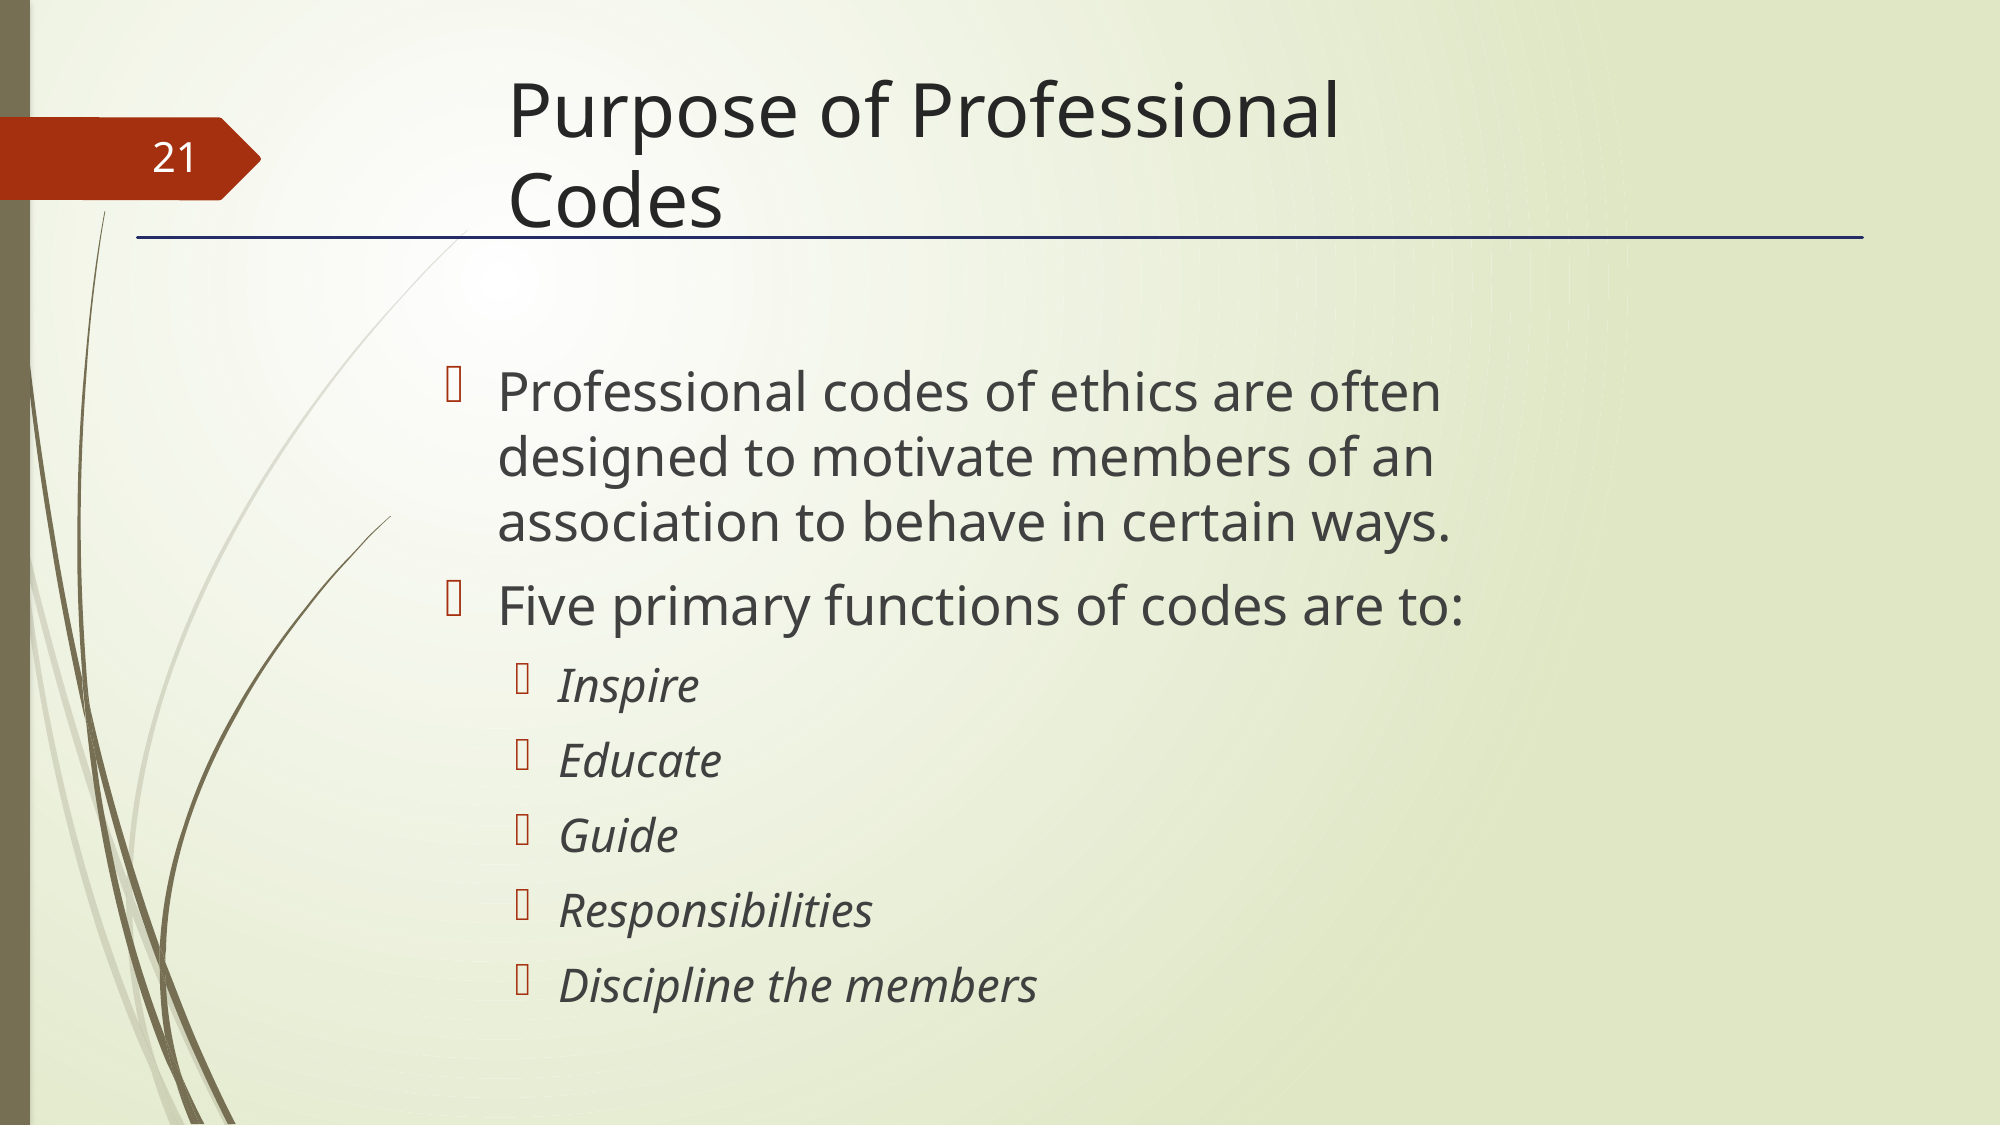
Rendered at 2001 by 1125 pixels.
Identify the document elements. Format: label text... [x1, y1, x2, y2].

list Professional codes of ethics are often designed to motivate members of an association to behave in certain ways. Five primary functions of codes are to: Inspire Educate Guide Responsibilities Discipline the members [429, 350, 1650, 1024]
slide_number 21 [87, 129, 216, 190]
title Purpose of Professional Codes [492, 54, 1573, 265]
